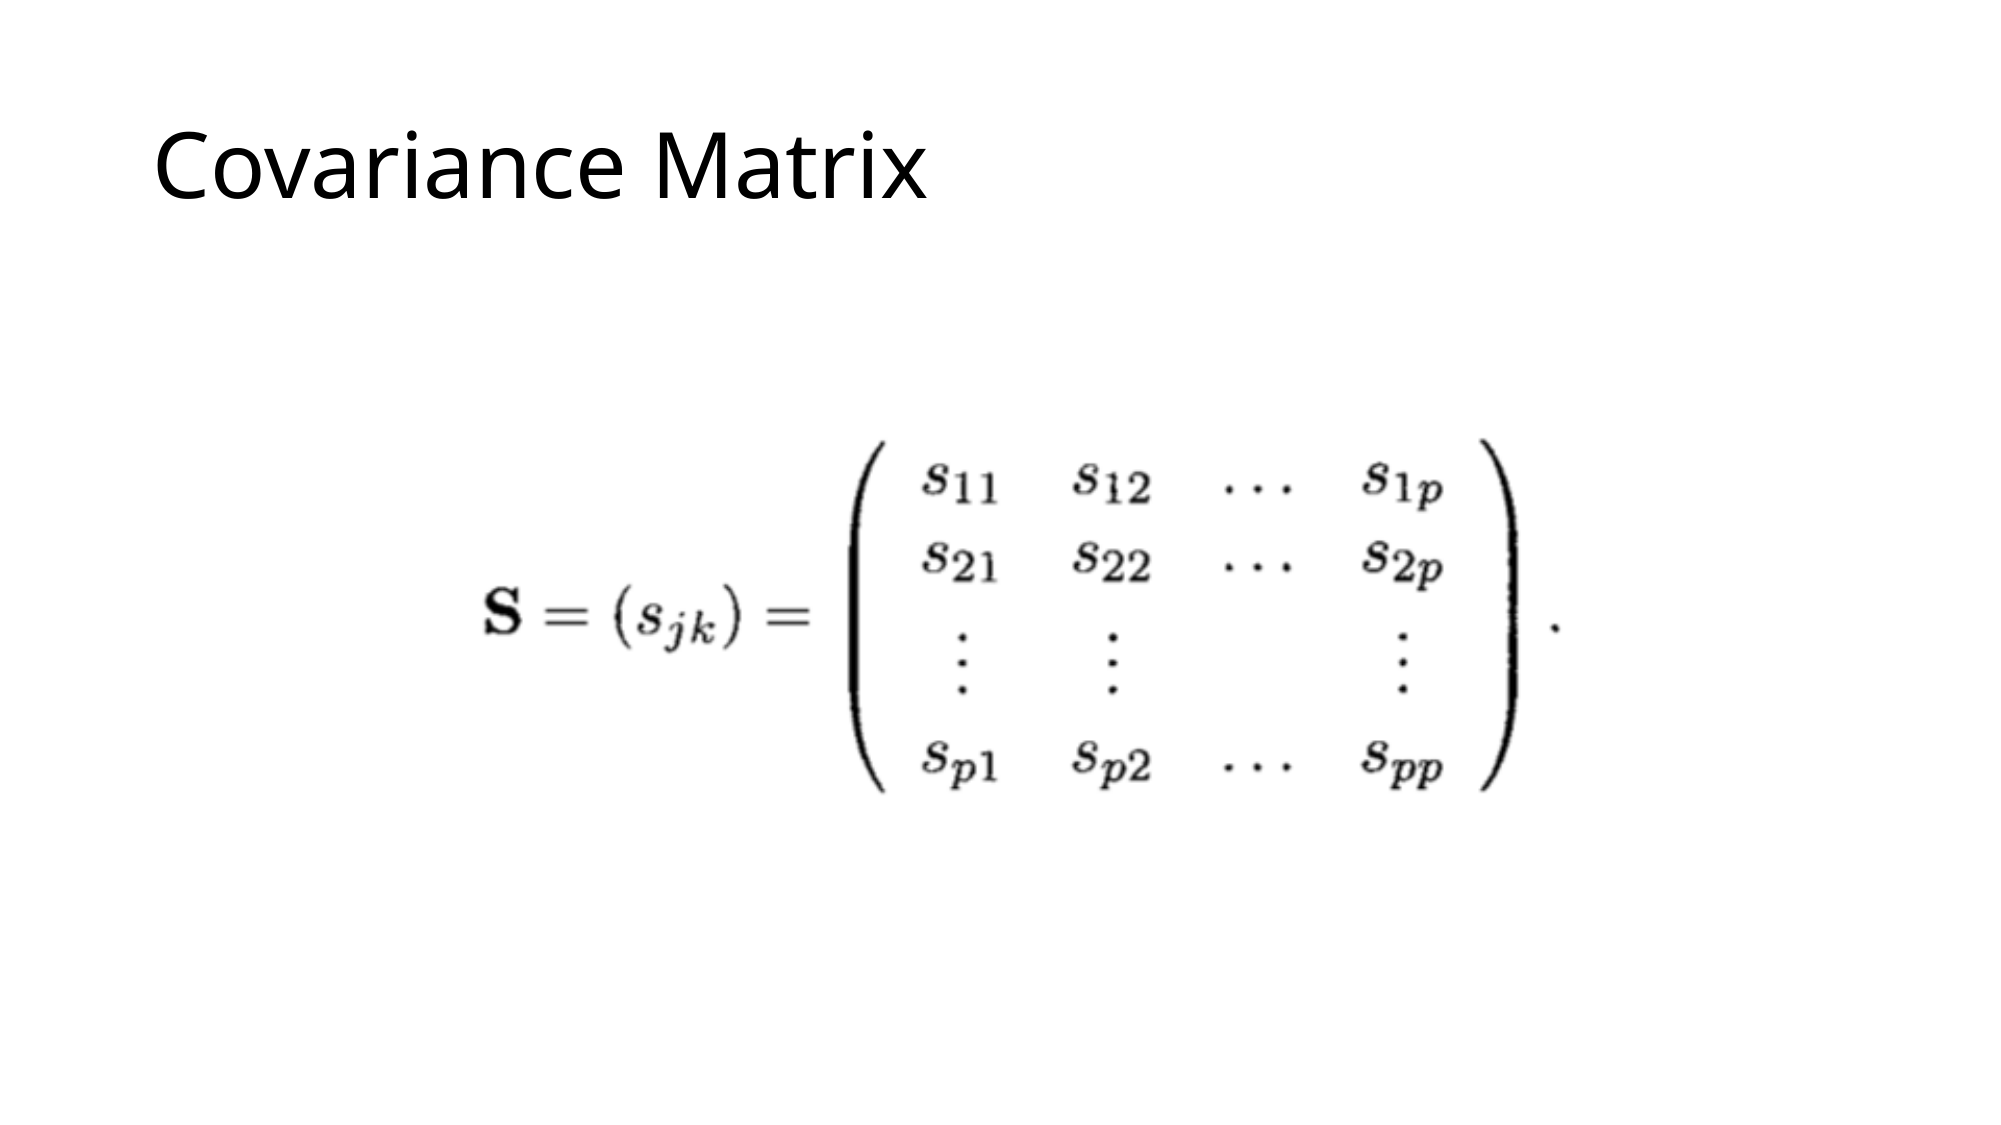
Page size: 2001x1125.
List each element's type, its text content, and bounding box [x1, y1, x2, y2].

picture [424, 393, 1575, 835]
title Covariance Matrix [137, 59, 1863, 278]
